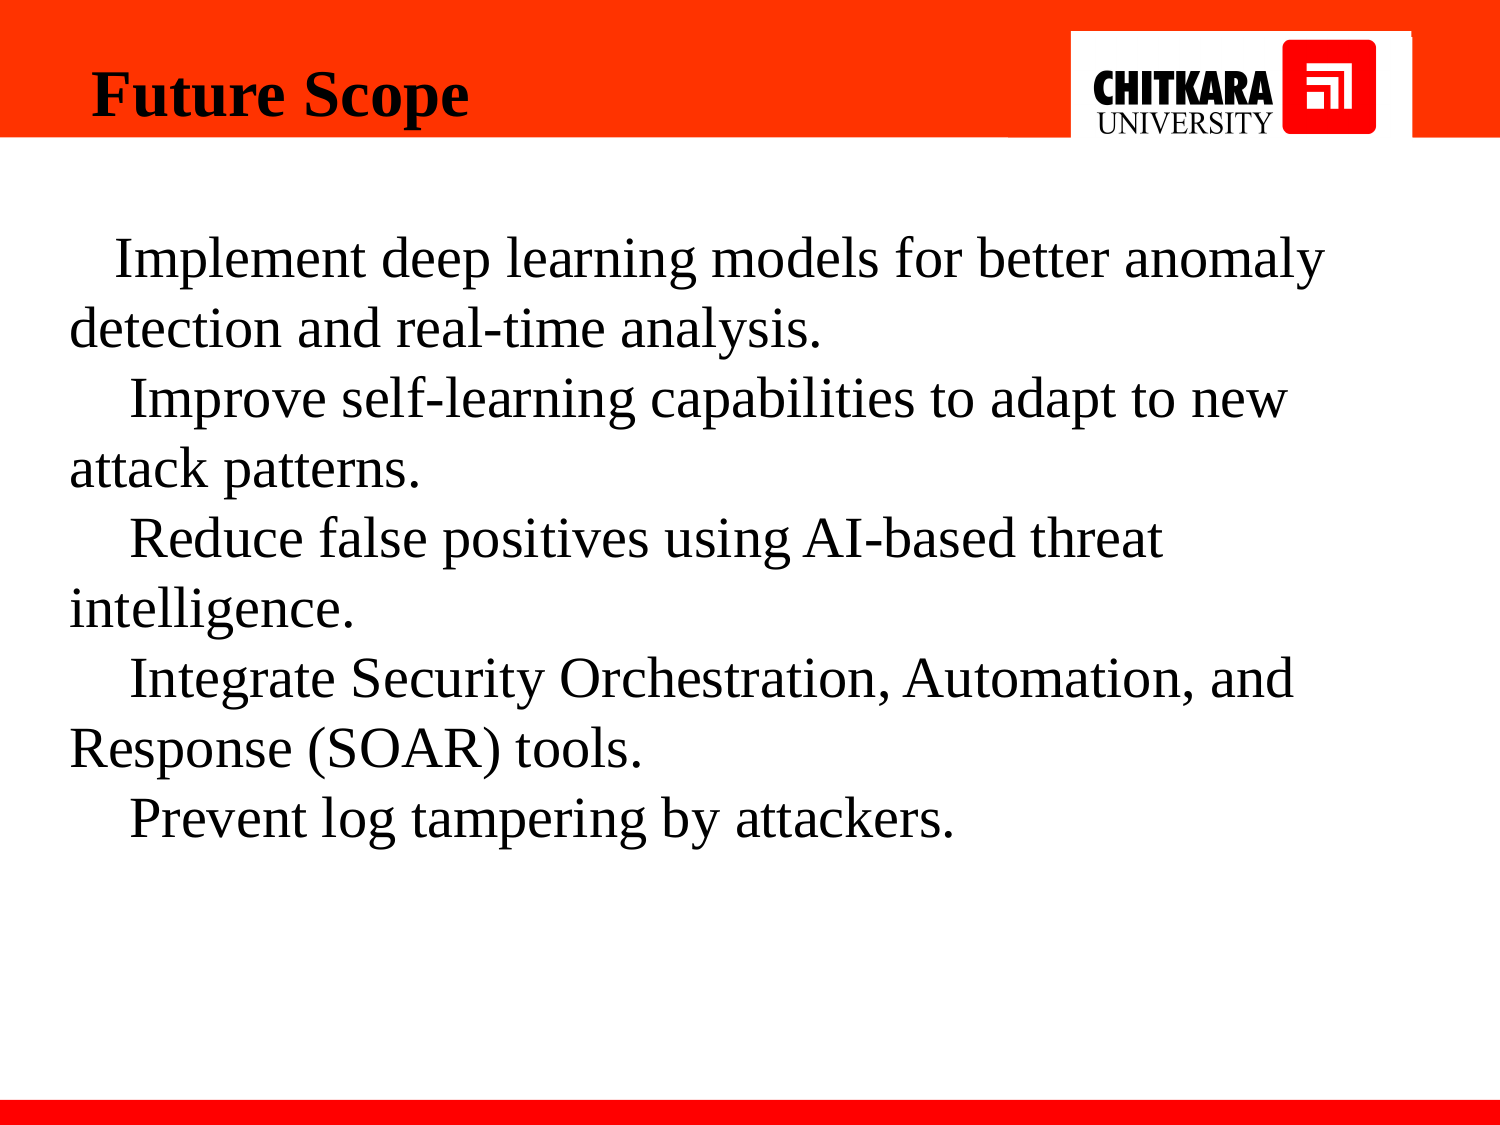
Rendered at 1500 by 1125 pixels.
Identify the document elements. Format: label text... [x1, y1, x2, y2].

text_box Future Scope [84, 42, 956, 138]
picture [1074, 37, 1391, 138]
text_box 🔹Implement deep learning models for better anomaly detection and real-time analysis. 🔹 Improve self-learning capabilities to adapt to new attack patterns. 🔹 Reduce false positives using AI-based threat intelligence. 🔹 Integrate Security Orchestration, Automation, and Response (SOAR) tools. 🔹 Prevent log tampering by attackers. [62, 212, 1443, 857]
